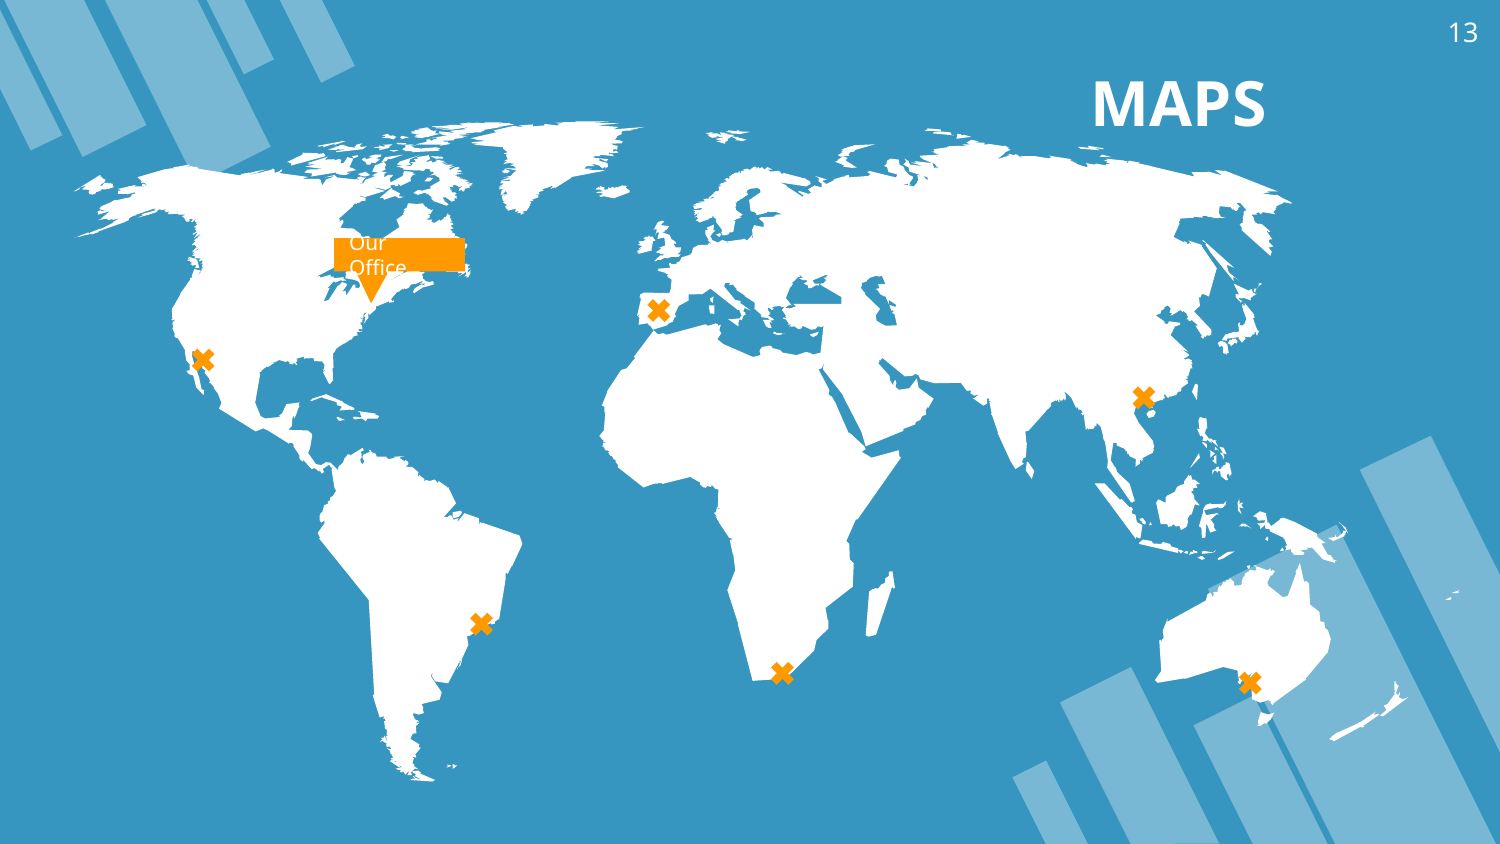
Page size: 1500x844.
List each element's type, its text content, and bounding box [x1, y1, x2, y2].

text_box [470, 612, 493, 636]
text_box [594, 185, 630, 199]
text_box [1238, 671, 1262, 695]
text_box Our Office [334, 238, 465, 304]
text_box [73, 174, 115, 195]
text_box [1329, 681, 1409, 742]
text_box [1252, 511, 1337, 563]
slide_number 13 [1403, 0, 1494, 65]
text_box [74, 154, 523, 782]
text_box [1154, 563, 1331, 706]
text_box [599, 154, 1292, 681]
title MAPS [169, 42, 1282, 154]
text_box [647, 299, 671, 322]
text_box [1256, 712, 1275, 726]
text_box [498, 154, 614, 215]
text_box [771, 661, 794, 685]
text_box [1132, 386, 1156, 410]
text_box [191, 348, 215, 372]
text_box [1327, 522, 1349, 542]
